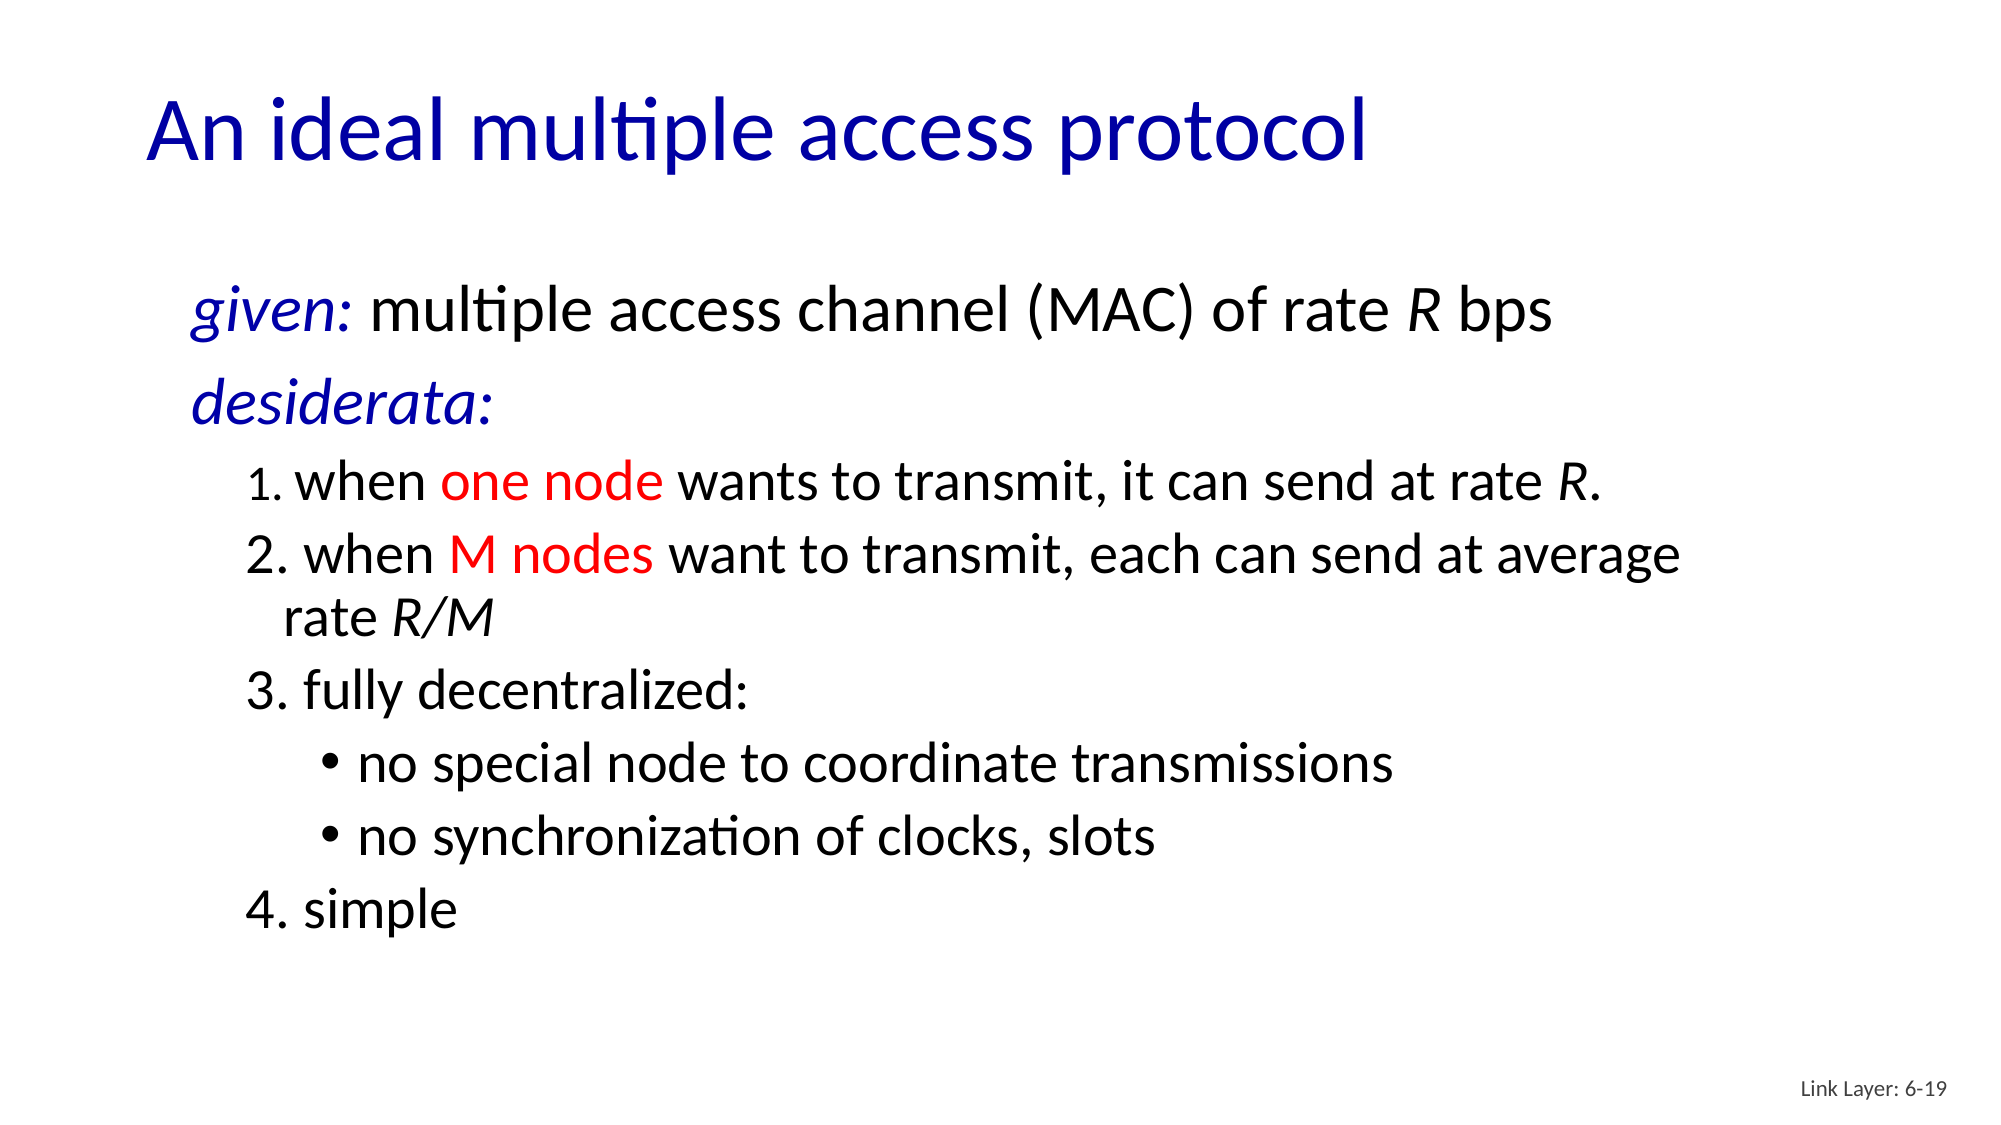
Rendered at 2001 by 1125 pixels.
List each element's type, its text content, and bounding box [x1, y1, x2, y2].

slide_number Link Layer: 6-19 [1512, 1056, 1963, 1117]
text_box given: multiple access channel (MAC) of rate R bps desiderata: 1. when one node wants to transmit, it can send at rate R. 2. when M nodes want to transmit, each can send at average rate R/M 3. fully decentralized: no special node to coordinate transmissions no synchronization of clocks, slots 4. simple [154, 266, 1805, 1030]
title An ideal multiple access protocol [131, 57, 1857, 205]
